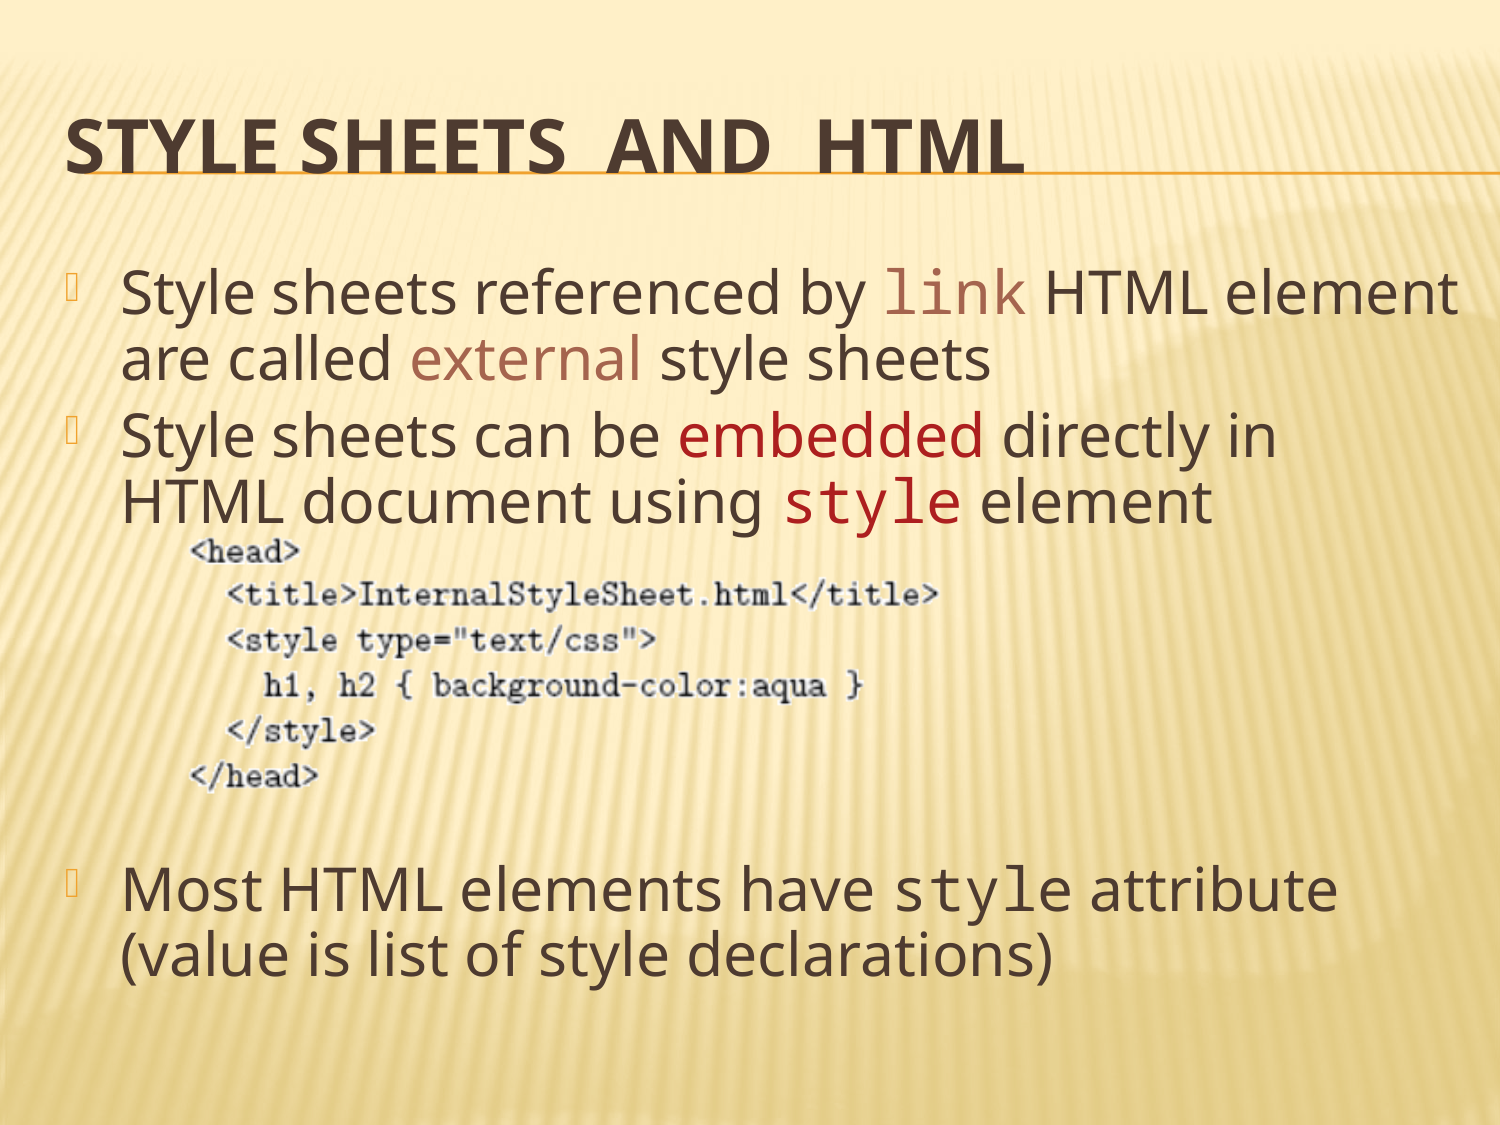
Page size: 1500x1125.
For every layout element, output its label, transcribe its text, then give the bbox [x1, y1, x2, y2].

title Style Sheets and HTML [50, 75, 1475, 213]
list Style sheets referenced by link HTML element are called external style sheets Style sheets can be embedded directly in HTML document using style element Most HTML elements have style attribute (value is list of style declarations) [50, 254, 1475, 998]
picture [175, 526, 951, 813]
